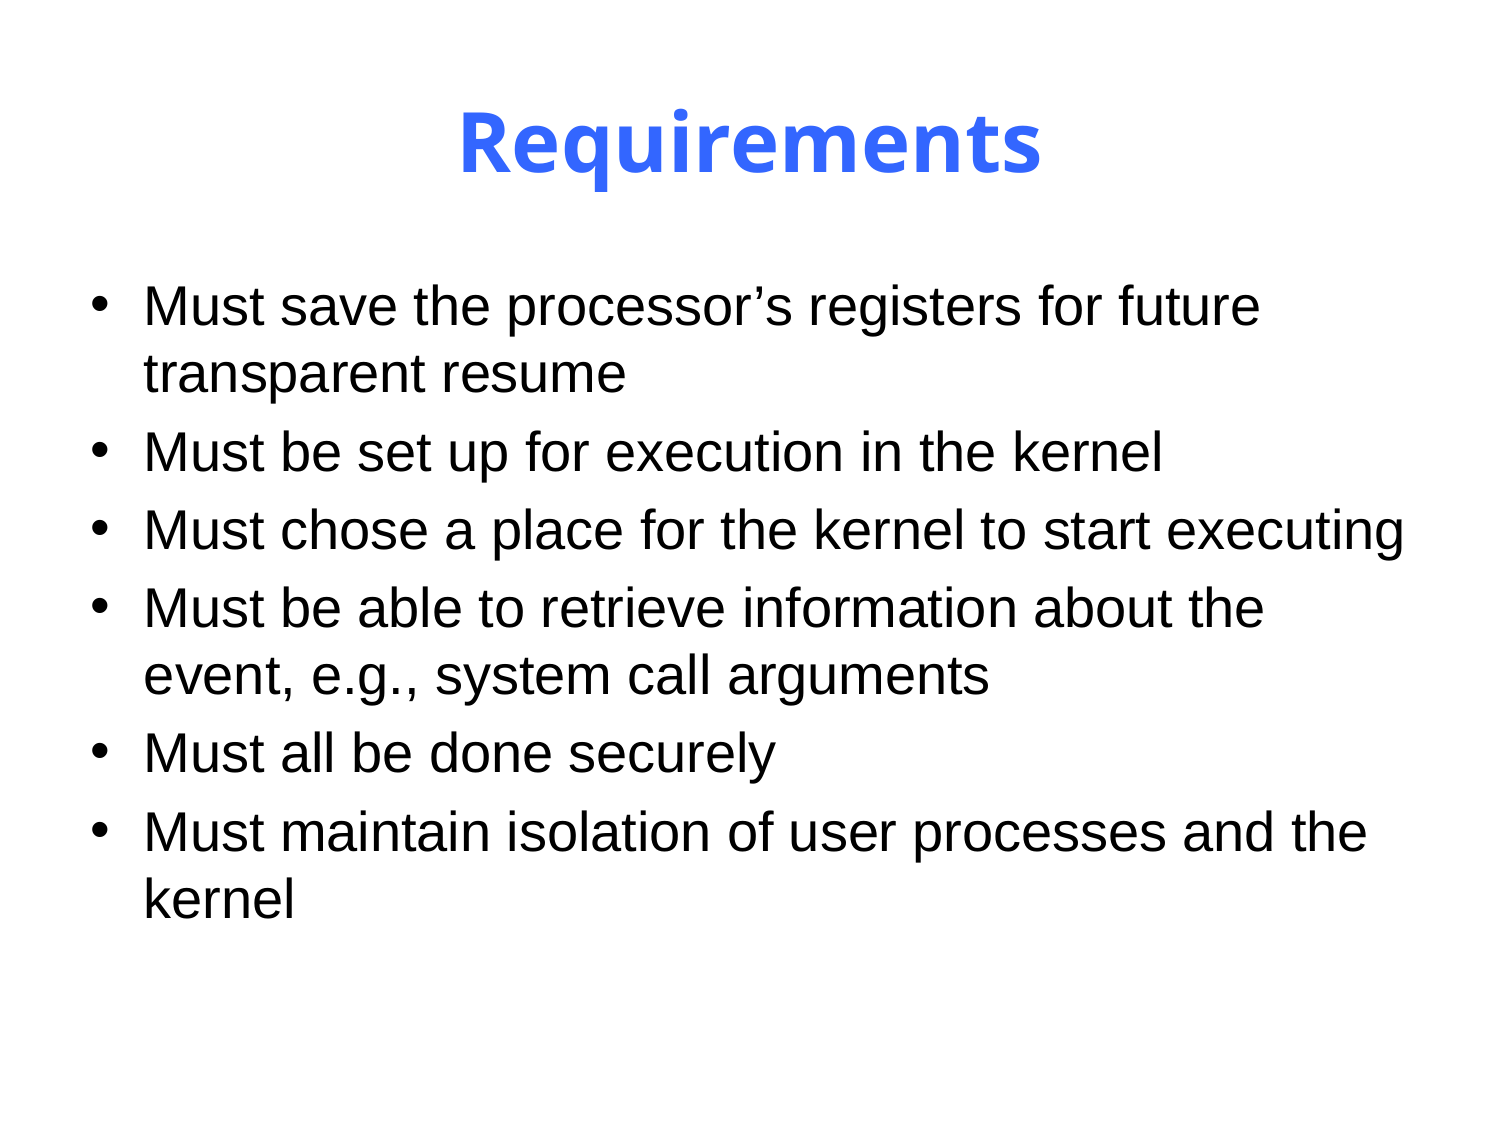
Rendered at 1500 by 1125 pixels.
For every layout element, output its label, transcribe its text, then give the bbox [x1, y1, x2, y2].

list Must save the processor’s registers for future transparent resume Must be set up for execution in the kernel Must chose a place for the kernel to start executing Must be able to retrieve information about the event, e.g., system call arguments Must all be done securely Must maintain isolation of user processes and the kernel [75, 262, 1425, 1005]
title Requirements [75, 45, 1425, 233]
